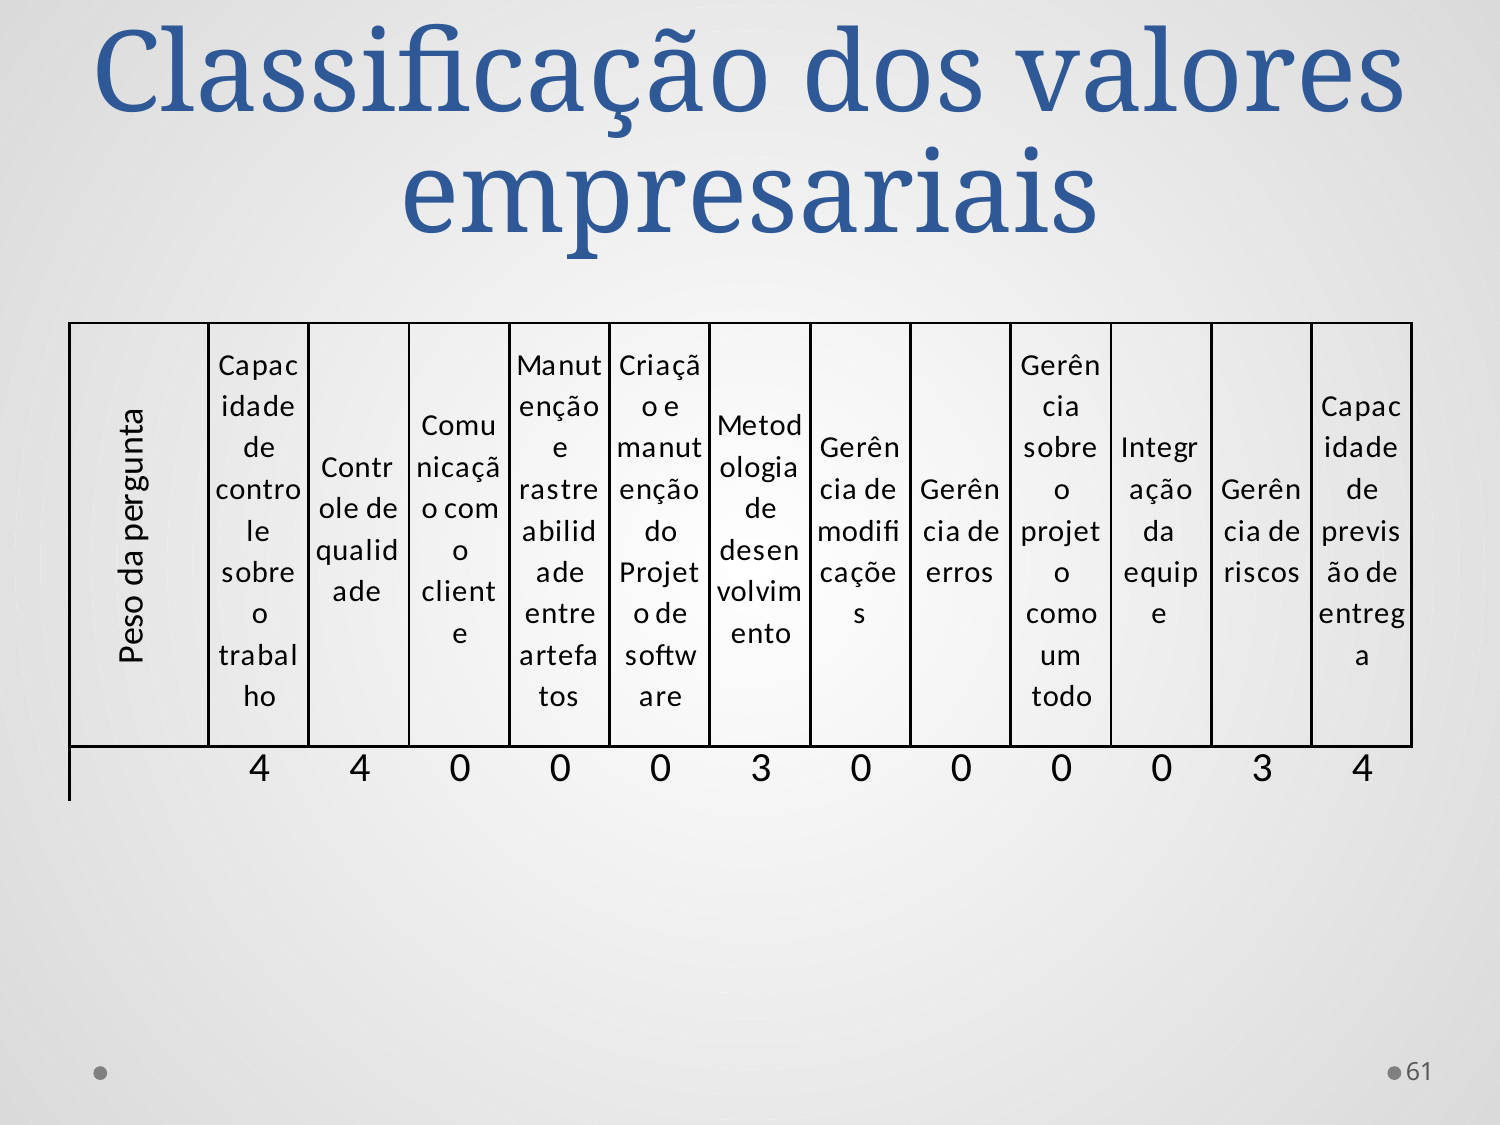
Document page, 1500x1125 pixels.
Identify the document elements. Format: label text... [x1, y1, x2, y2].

title Classificação dos valores empresariais [75, 0, 1425, 263]
slide_number 61 [1401, 1042, 1494, 1103]
picture [67, 321, 1433, 804]
